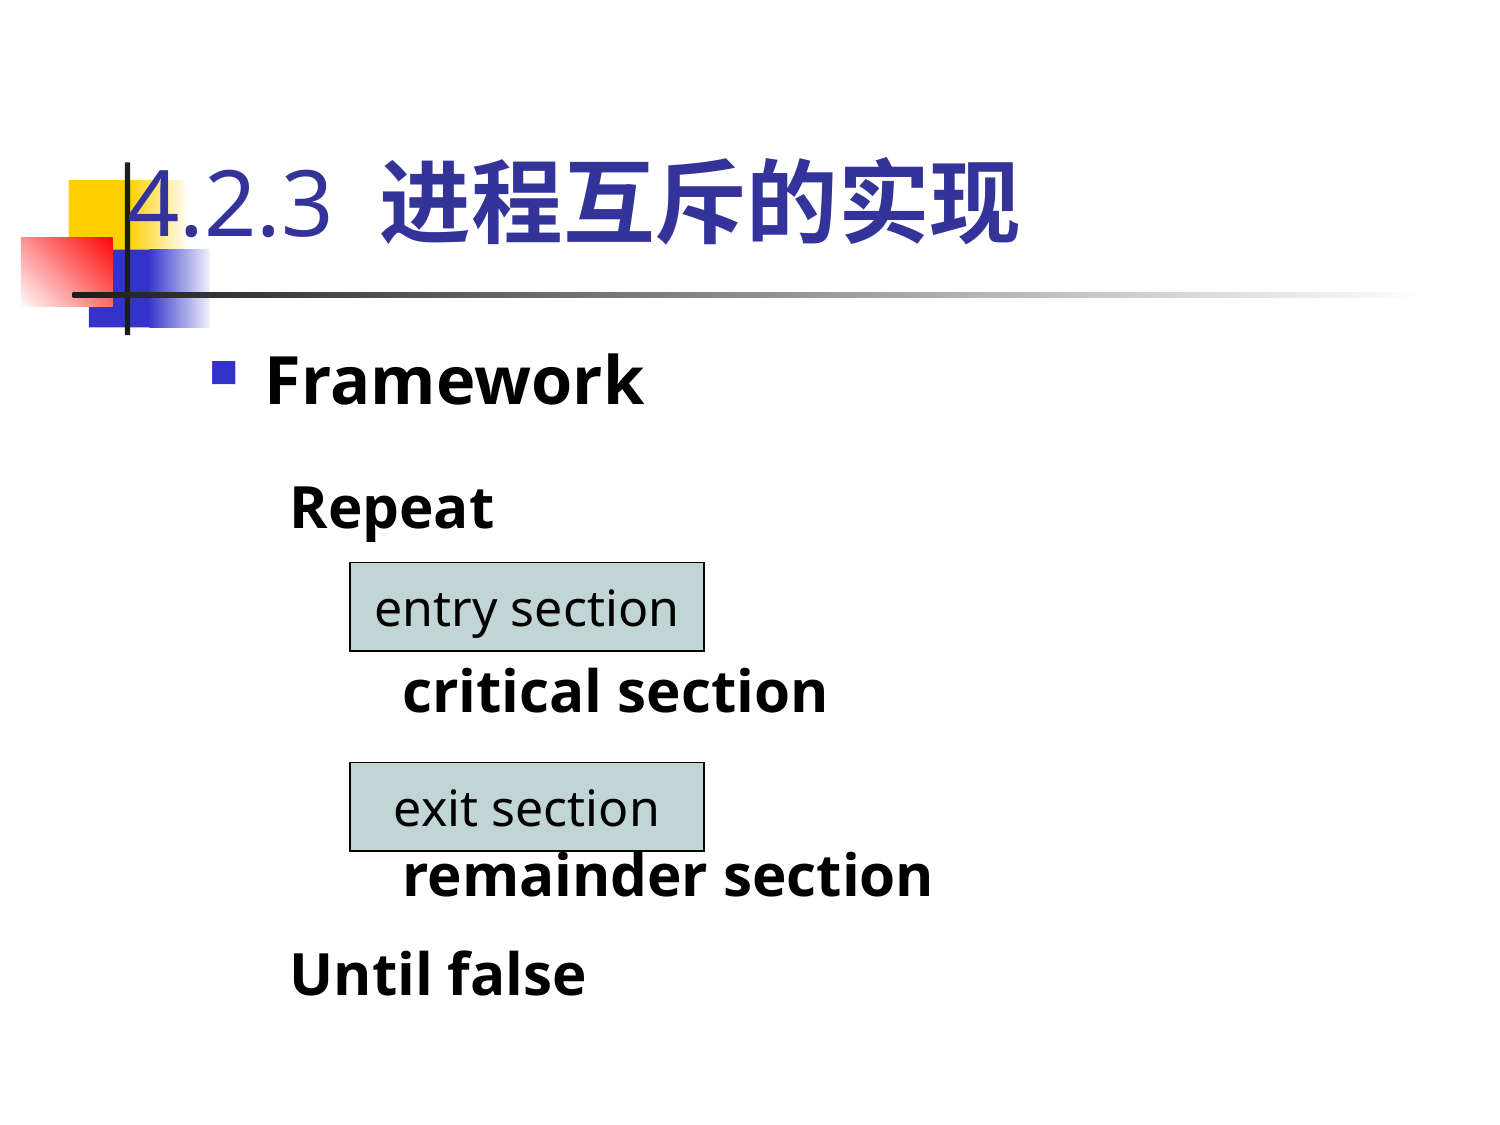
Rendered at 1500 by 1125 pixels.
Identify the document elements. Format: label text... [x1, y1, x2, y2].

text_box Repeat critical section remainder section Until false [275, 462, 1150, 1015]
text_box entry section [350, 562, 705, 651]
list Framework [193, 330, 1470, 1007]
title 4.2.3 进程互斥的实现 [112, 87, 1388, 263]
text_box exit section [350, 762, 705, 851]
